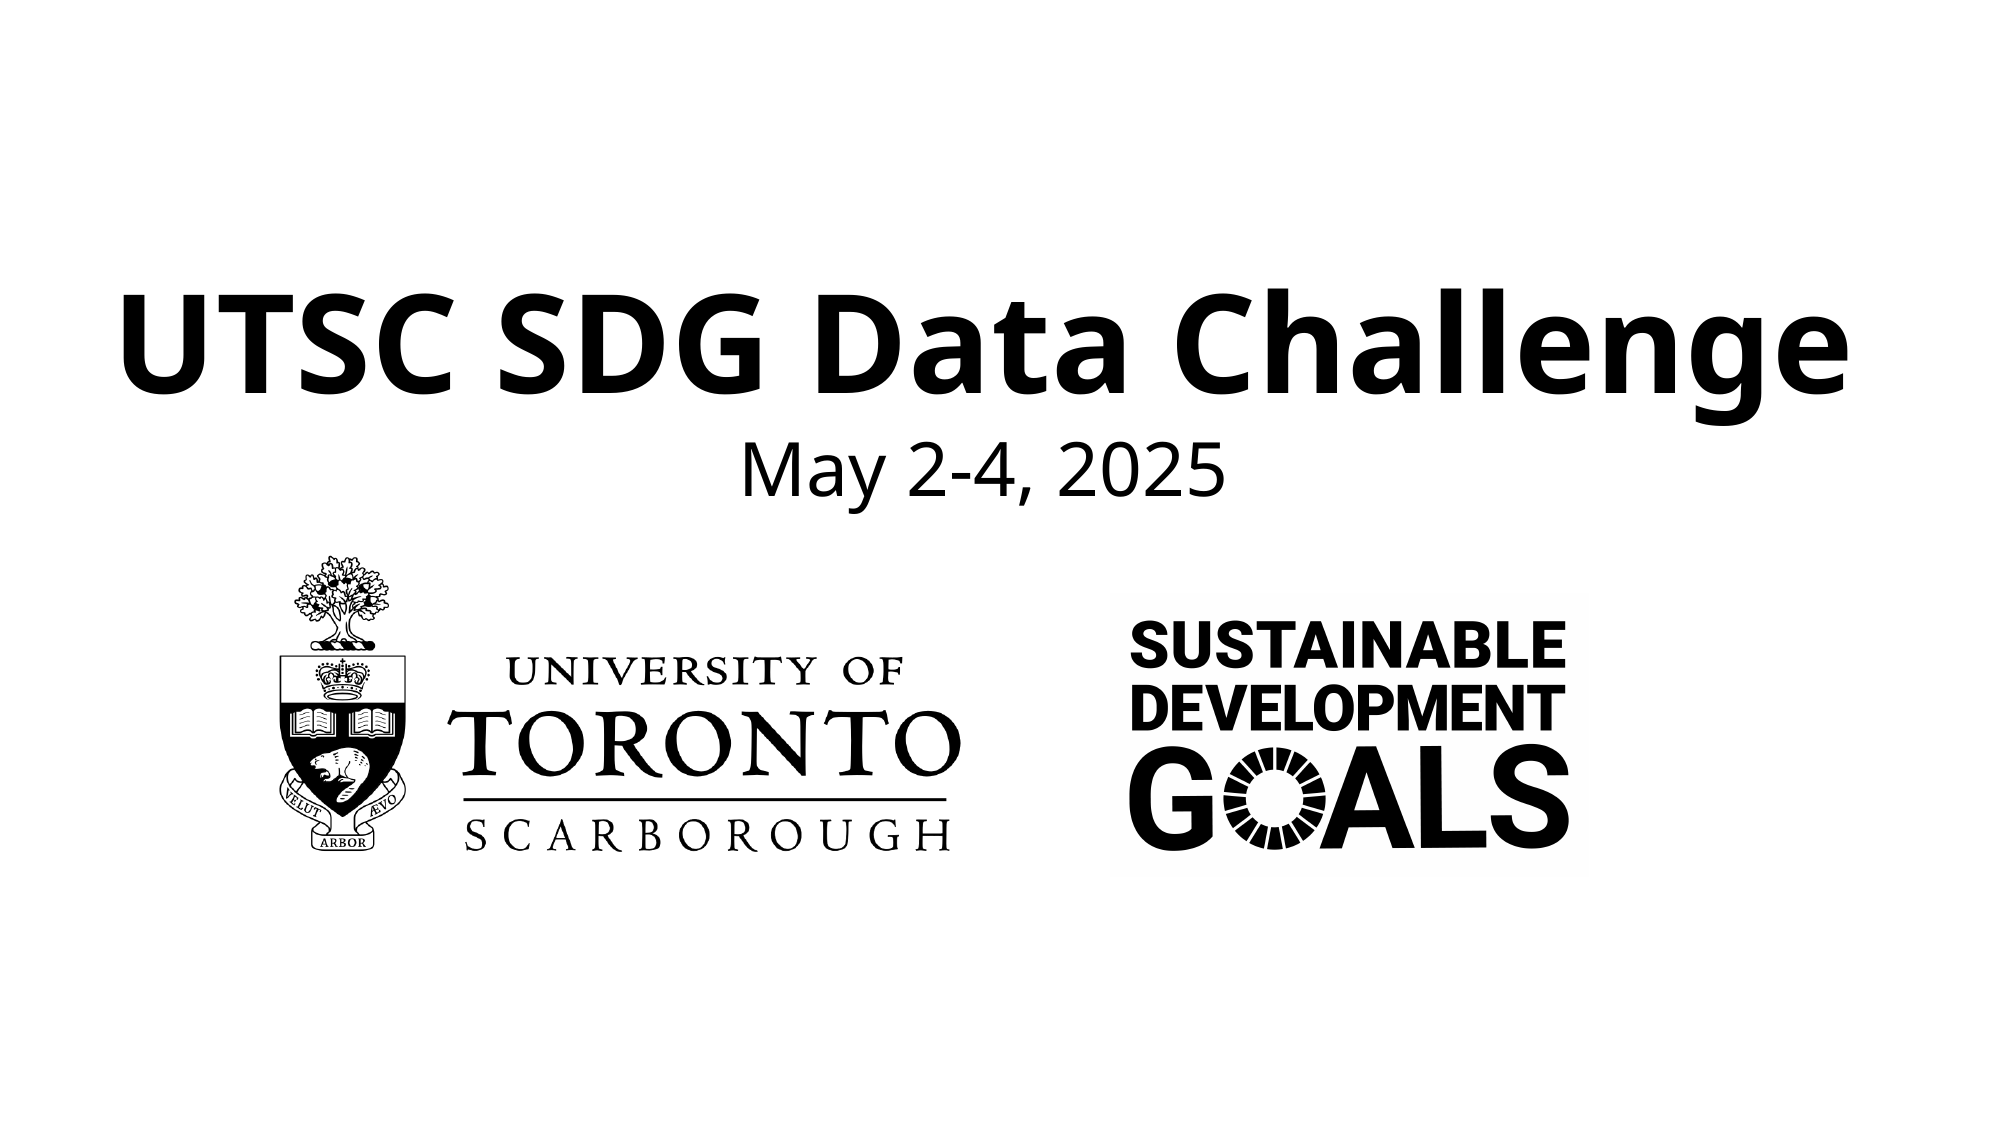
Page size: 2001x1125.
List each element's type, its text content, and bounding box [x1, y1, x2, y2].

text_box UTSC SDG Data Challenge May 2-4, 2025 [94, 248, 1873, 519]
picture [248, 547, 1001, 877]
picture [1110, 592, 1590, 877]
